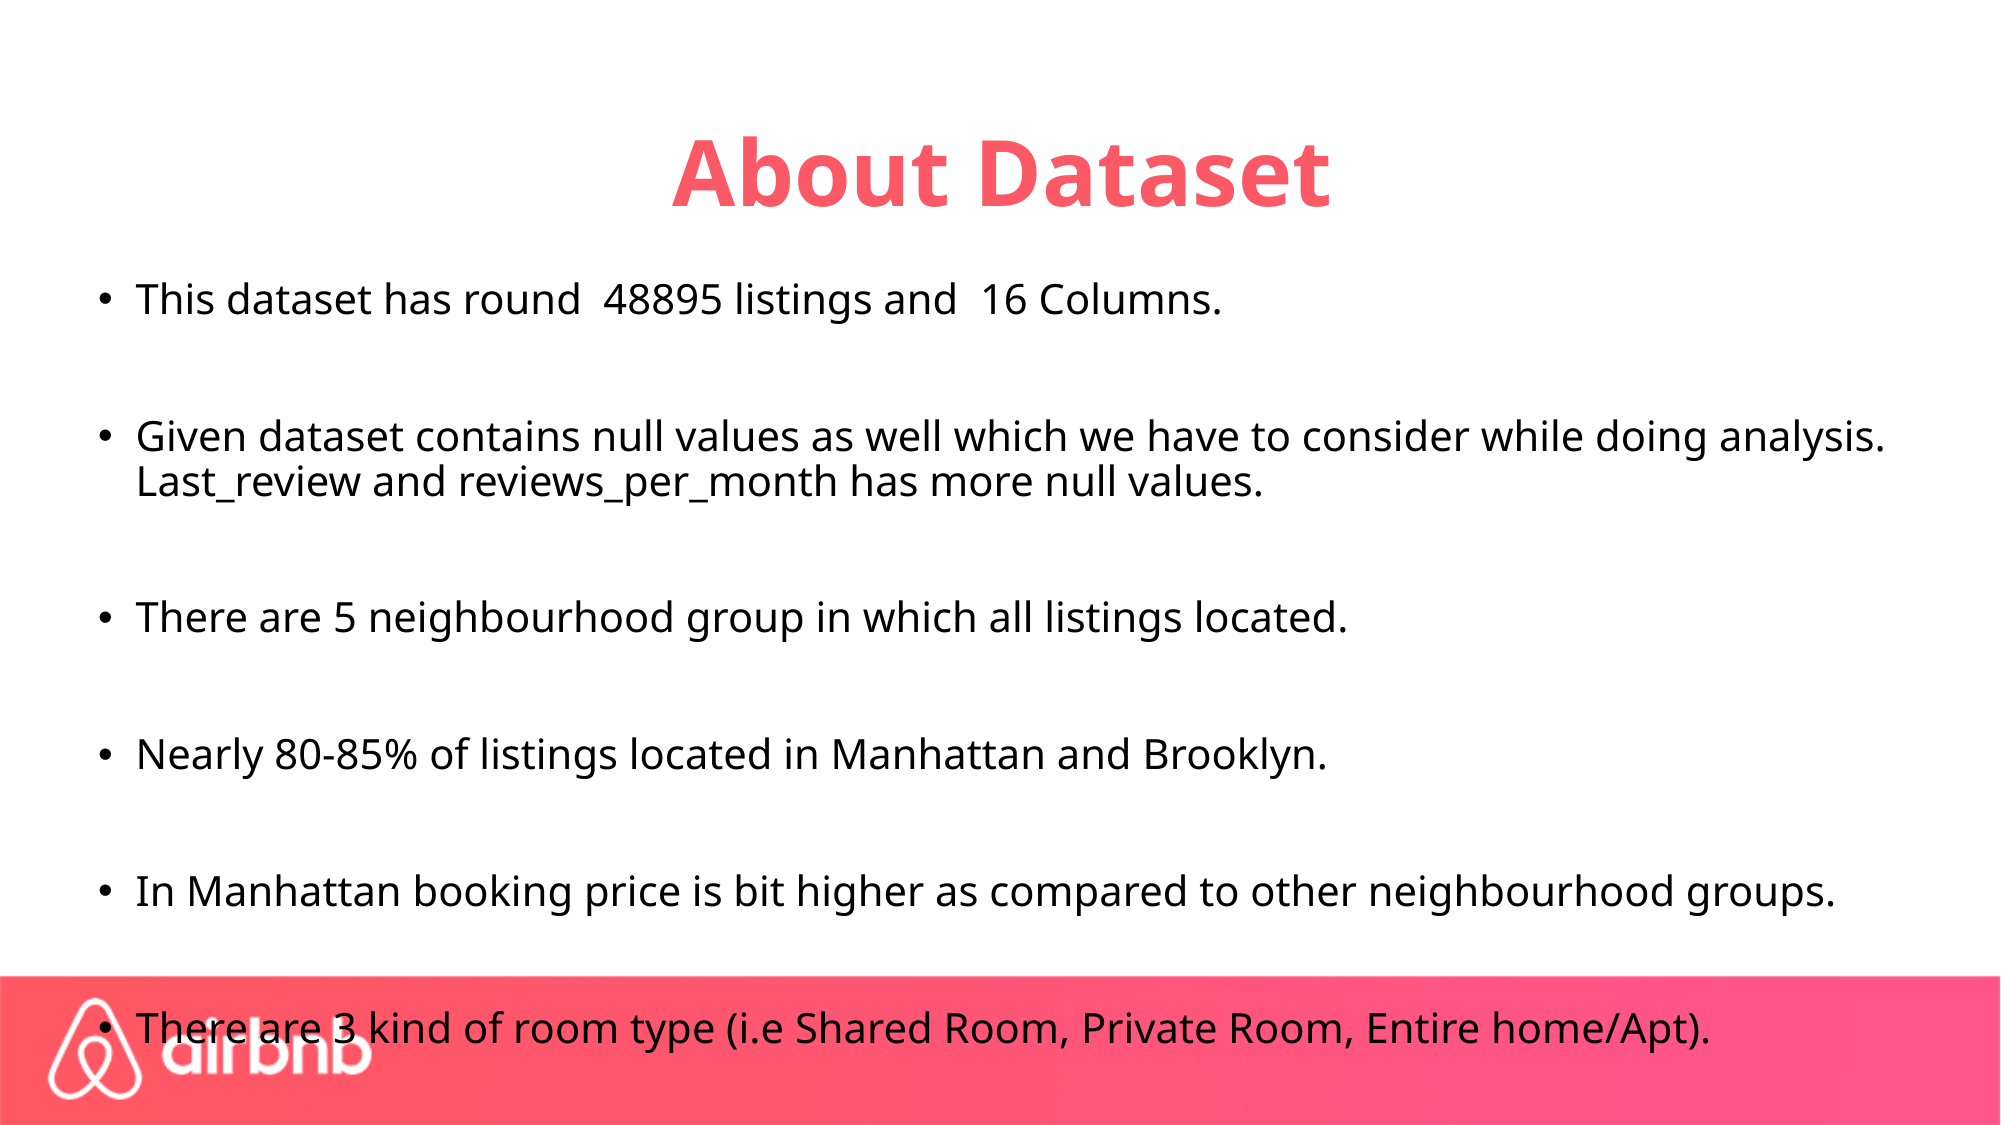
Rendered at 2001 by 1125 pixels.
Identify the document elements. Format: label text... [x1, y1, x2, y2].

title About Dataset [83, 68, 1923, 271]
picture [0, 0, 2001, 1125]
list This dataset has round 48895 listings and 16 Columns. Given dataset contains null values as well which we have to consider while doing analysis. Last_review and reviews_per_month has more null values. There are 5 neighbourhood group in which all listings located. Nearly 80-85% of listings located in Manhattan and Brooklyn. In Manhattan booking price is bit higher as compared to other neighbourhood groups. There are 3 kind of room type (i.e Shared Room, Private Room, Entire home/Apt). Out of which Shared room are least preferred by the customer even after having less price for booking. [83, 271, 1943, 976]
